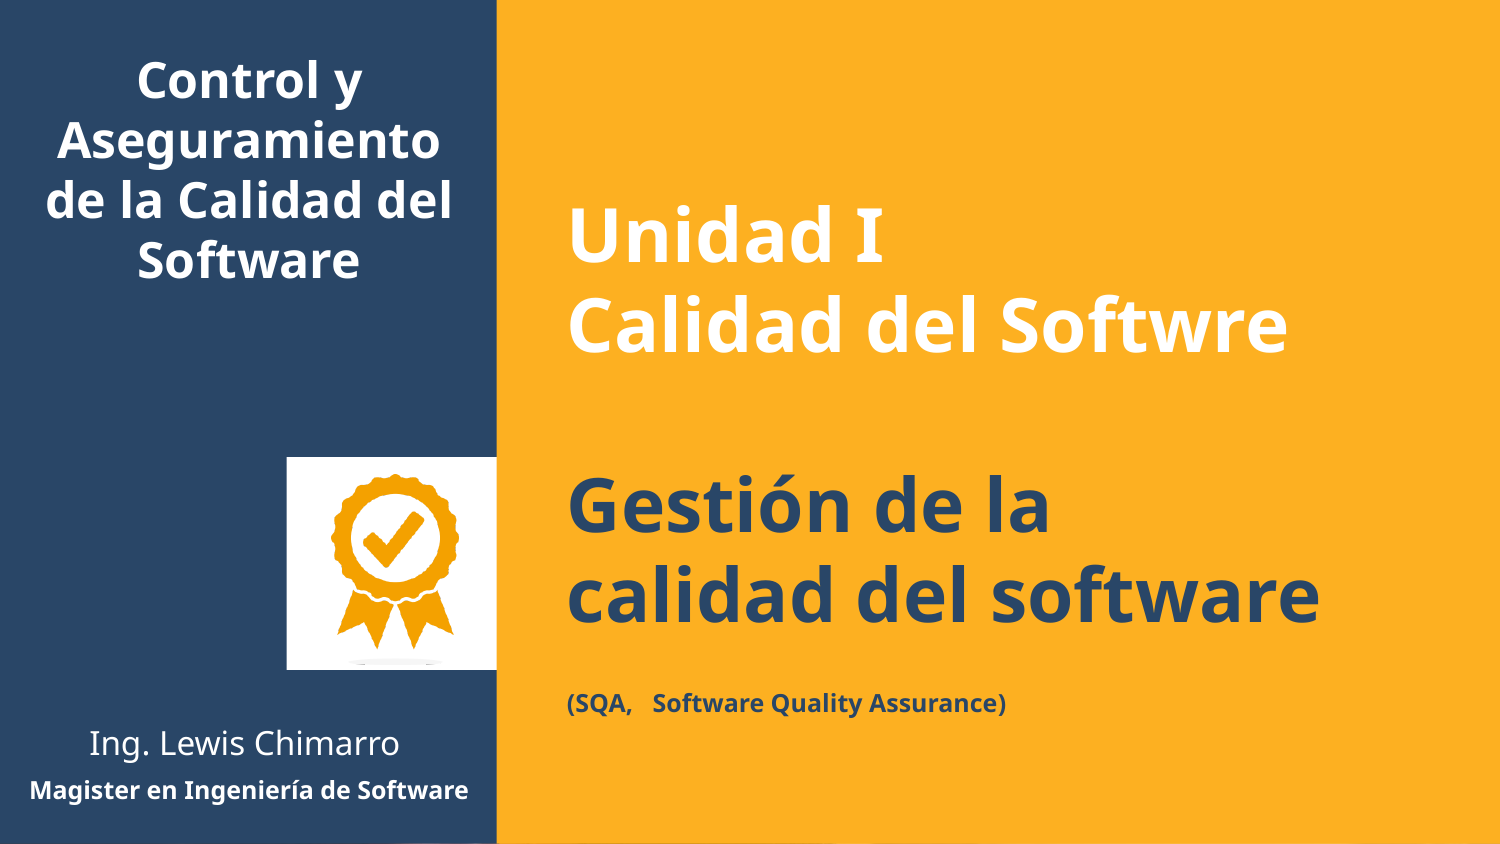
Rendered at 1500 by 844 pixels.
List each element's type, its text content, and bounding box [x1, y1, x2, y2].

text_box [494, 0, 1500, 844]
picture [331, 474, 459, 665]
title Unidad I Calidad del Softwre Gestión de la calidad del software (SQA, Software Quality Assurance) [551, 319, 1357, 596]
text_box Ing. Lewis Chimarro Magister en Ingeniería de Software [1, 707, 498, 844]
text_box Control y Aseguramiento de la Calidad del Software [10, 18, 489, 320]
